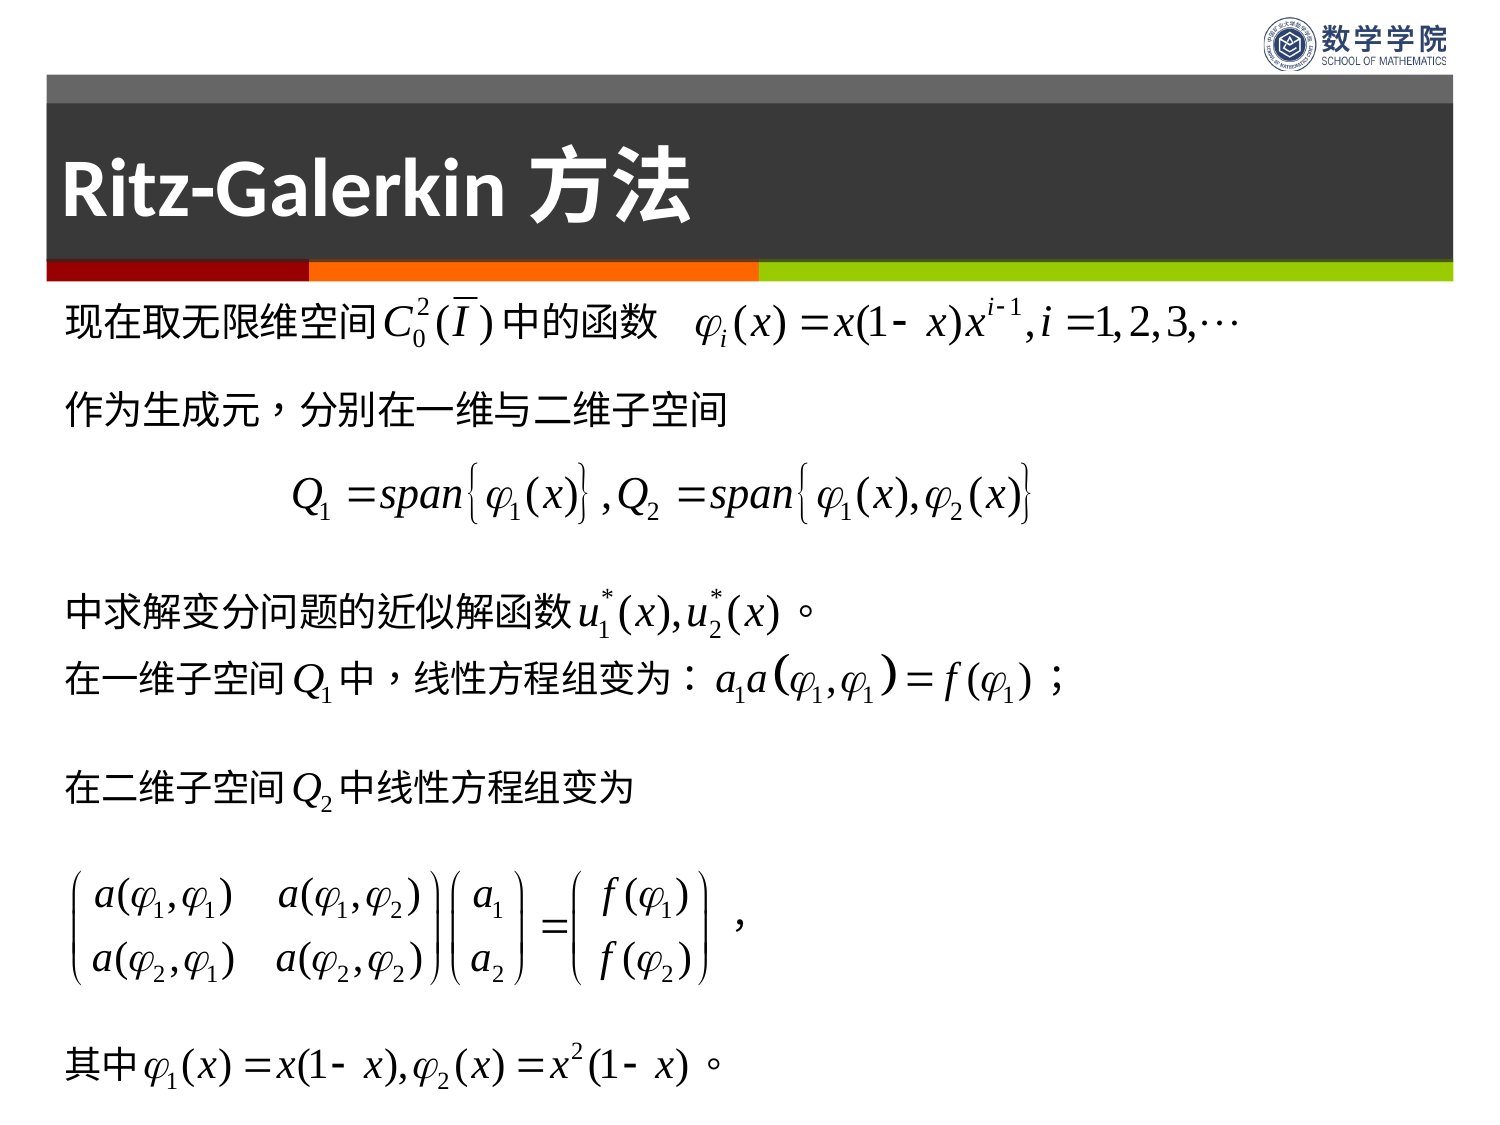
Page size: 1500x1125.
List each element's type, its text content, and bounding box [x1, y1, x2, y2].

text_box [64, 625, 1106, 1122]
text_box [63, 263, 1402, 672]
title Ritz-Galerkin方法 [46, 103, 1454, 263]
picture [1263, 17, 1447, 71]
